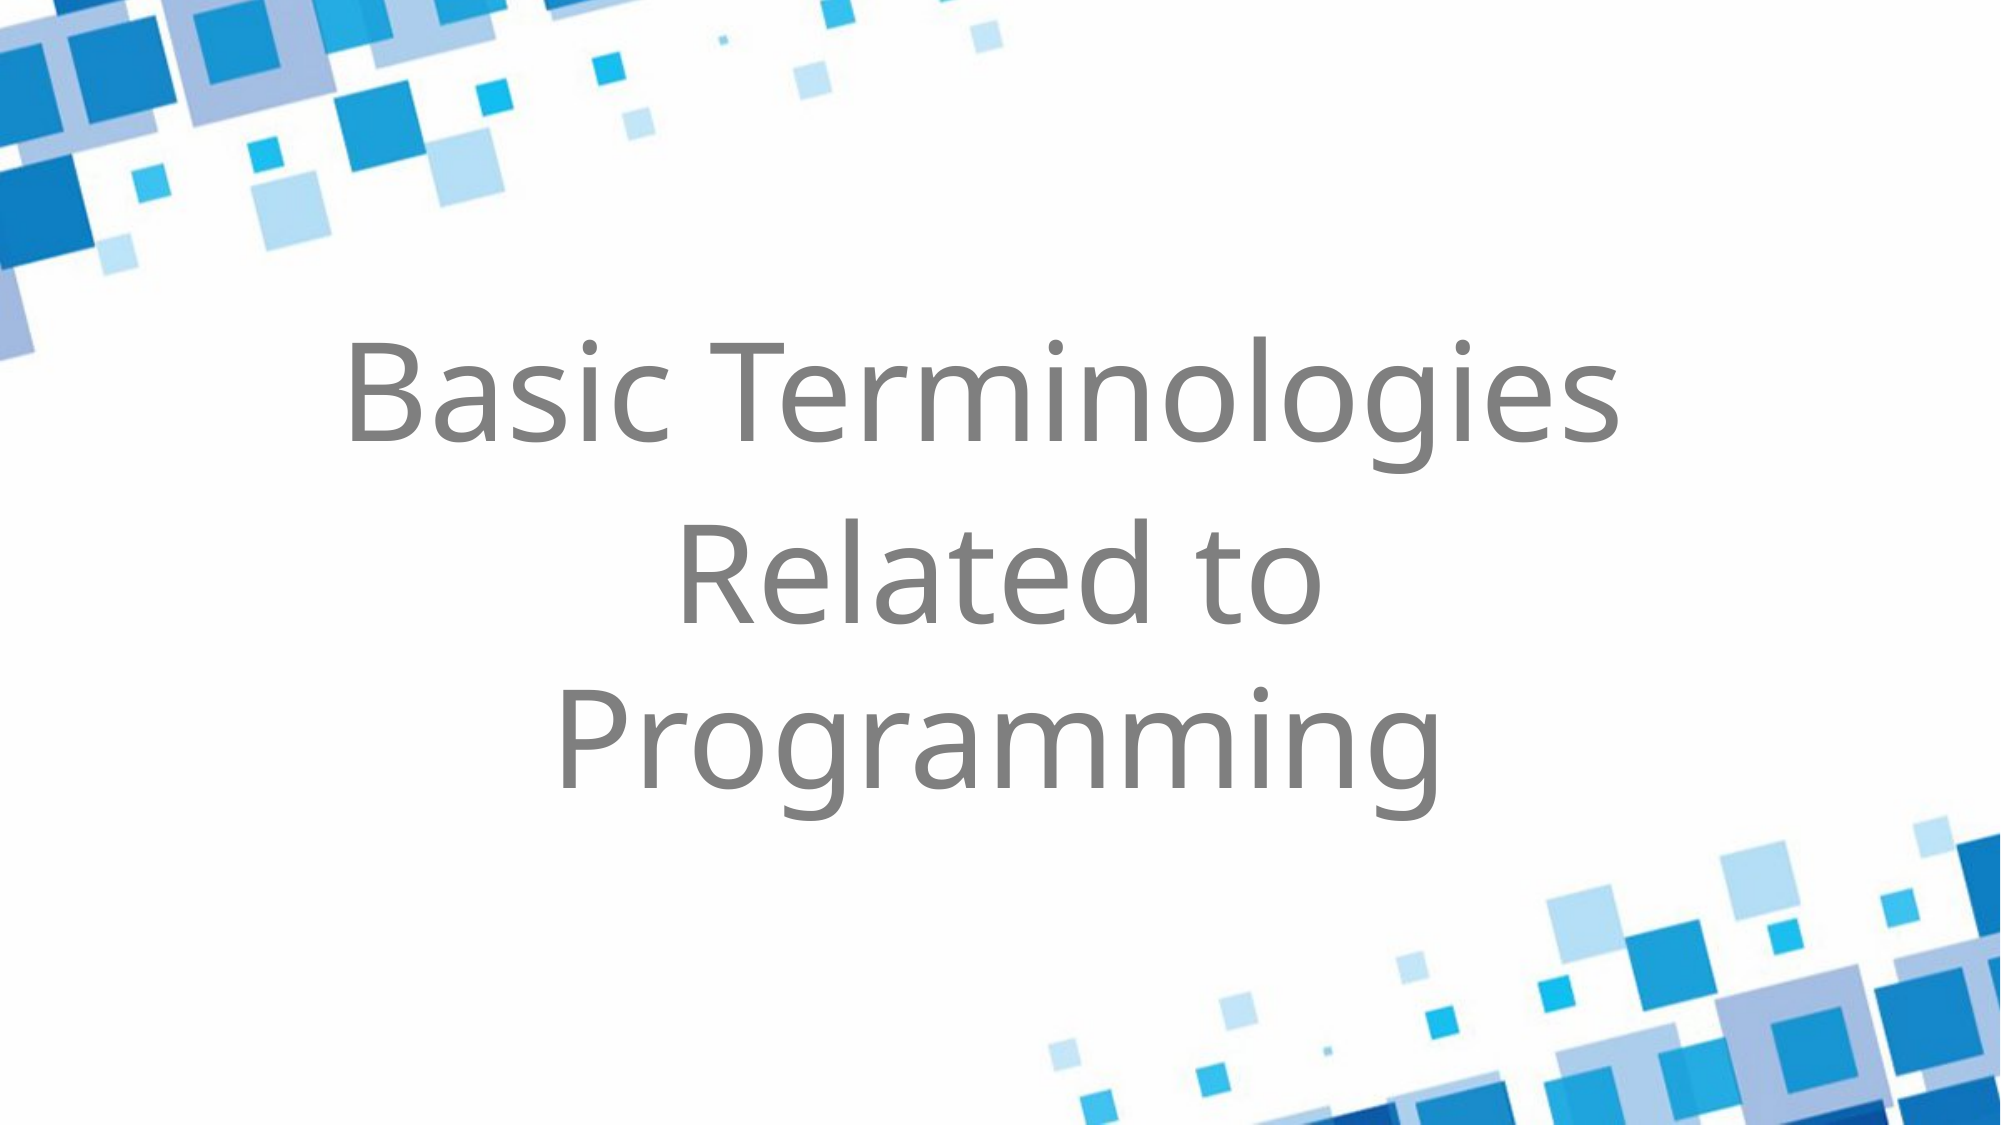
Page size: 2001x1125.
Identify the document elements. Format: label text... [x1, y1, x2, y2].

text_box Basic Terminologies Related to Programming [203, 296, 1797, 823]
picture [0, 0, 2001, 1125]
